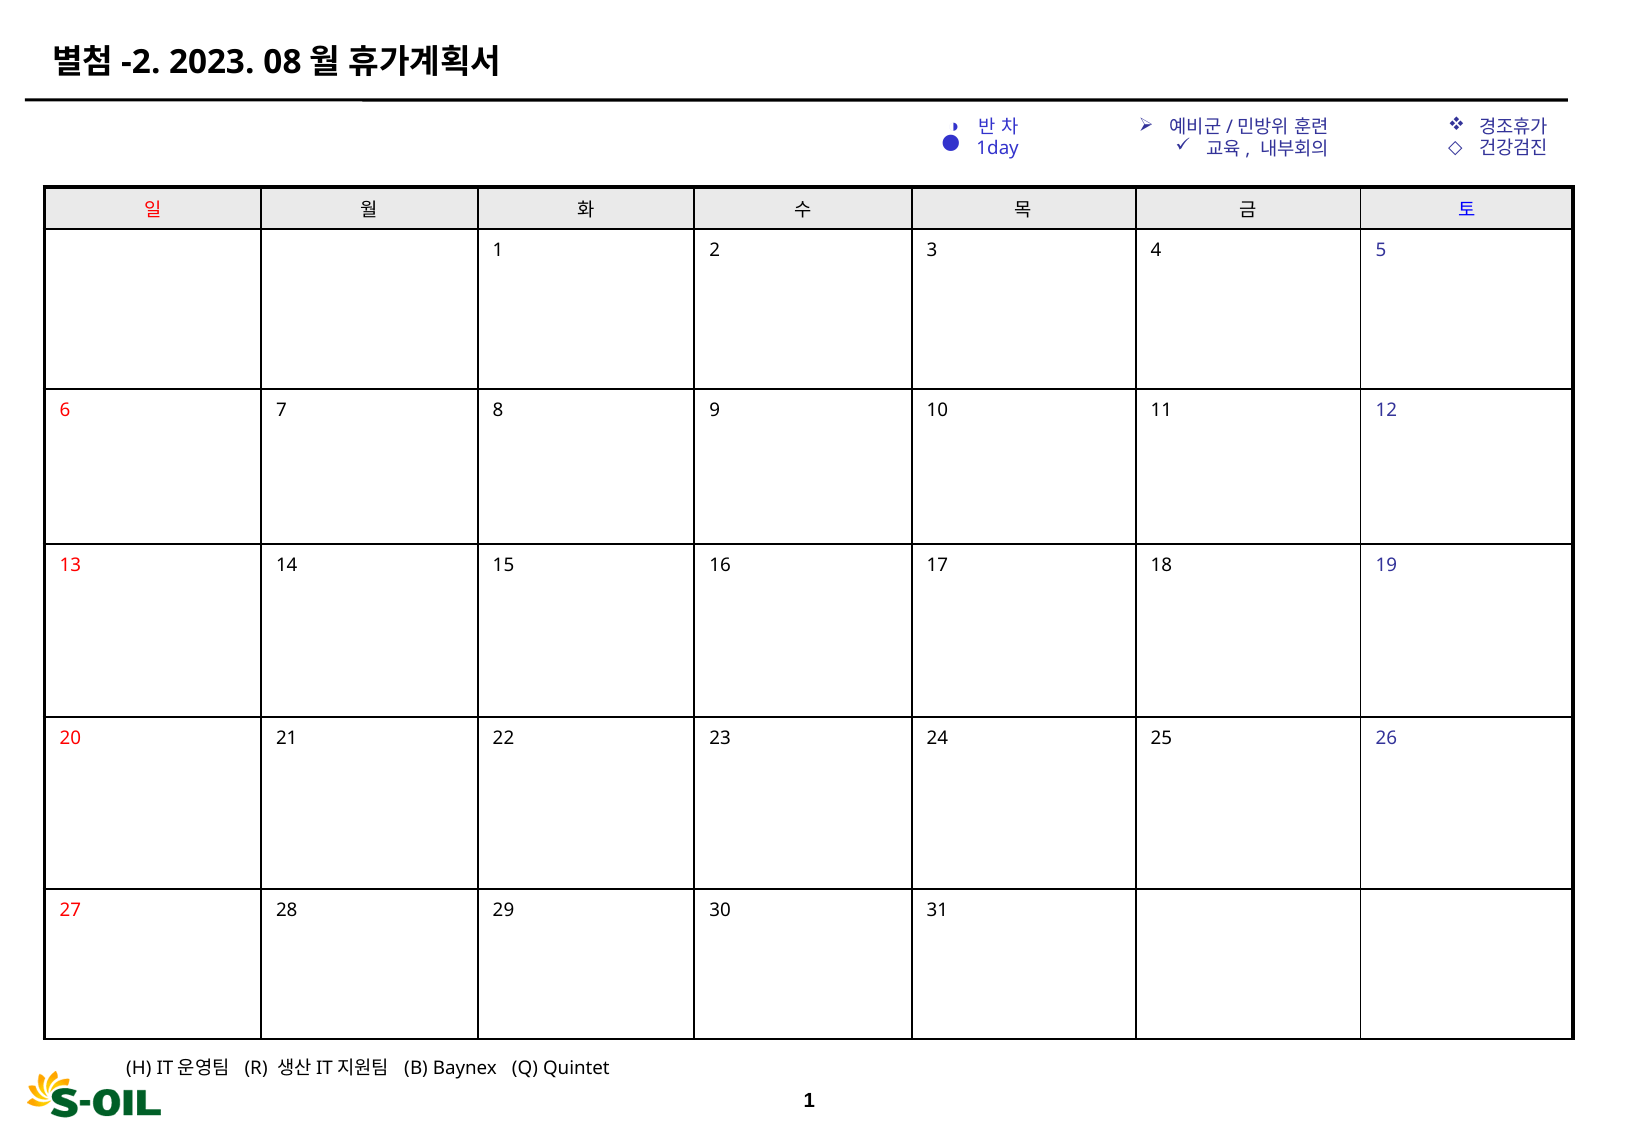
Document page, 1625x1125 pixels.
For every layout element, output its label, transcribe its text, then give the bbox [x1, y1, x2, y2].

text_box 예비군/민방위 훈련 교육, 내부회의 [1111, 109, 1350, 168]
table_cell 7 [262, 390, 477, 543]
text_box 경조휴가 건강검진 [1288, 108, 1564, 167]
table_cell 17 [913, 545, 1135, 716]
table_cell 1 [479, 230, 693, 388]
table_cell 19 [1361, 545, 1571, 716]
table_cell 2 [695, 230, 911, 388]
table_cell [1137, 890, 1360, 1038]
table_header 수 [695, 189, 911, 228]
table_header 월 [262, 189, 477, 228]
table_cell 22 [479, 718, 693, 888]
table_cell 12 [1361, 390, 1571, 543]
table_header 화 [479, 189, 693, 228]
table_cell 4 [1137, 230, 1360, 388]
table_cell 21 [262, 718, 477, 888]
table_header 목 [913, 189, 1135, 228]
table_cell 8 [479, 390, 693, 543]
table_cell [46, 230, 260, 388]
table_cell 30 [695, 890, 911, 1038]
text_box (H) IT운영팀 (R) 생산IT지원팀 (B) Baynex (Q) Quintet [118, 1050, 625, 1087]
table_cell 5 [1361, 230, 1571, 388]
table_cell [1361, 890, 1571, 1038]
text_box 별첨-2. 2023. 08월 휴가계획서 [37, 32, 1523, 88]
table_cell 29 [479, 890, 693, 1038]
table_cell 10 [913, 390, 1135, 543]
table_cell 6 [46, 390, 260, 543]
table_header 일 [46, 189, 260, 228]
table_cell [262, 230, 477, 388]
table_cell 16 [695, 545, 911, 716]
table_cell 11 [1137, 390, 1360, 543]
table_header 토 [1361, 189, 1571, 228]
table_cell 14 [262, 545, 477, 716]
table_cell 24 [913, 718, 1135, 888]
table_cell 23 [695, 718, 911, 888]
table_cell 13 [46, 545, 260, 716]
table_cell 27 [46, 890, 260, 1038]
table_cell 3 [913, 230, 1135, 388]
text_box 반 차 1day [925, 108, 1034, 169]
table_cell 18 [1137, 545, 1360, 716]
table_cell 25 [1137, 718, 1360, 888]
table_cell 31 [913, 890, 1135, 1038]
table_cell 15 [479, 545, 693, 716]
table_cell 20 [46, 718, 260, 888]
table_cell 9 [695, 390, 911, 543]
table_cell 28 [262, 890, 477, 1038]
table_header 금 [1137, 189, 1360, 228]
table_cell 26 [1361, 718, 1571, 888]
